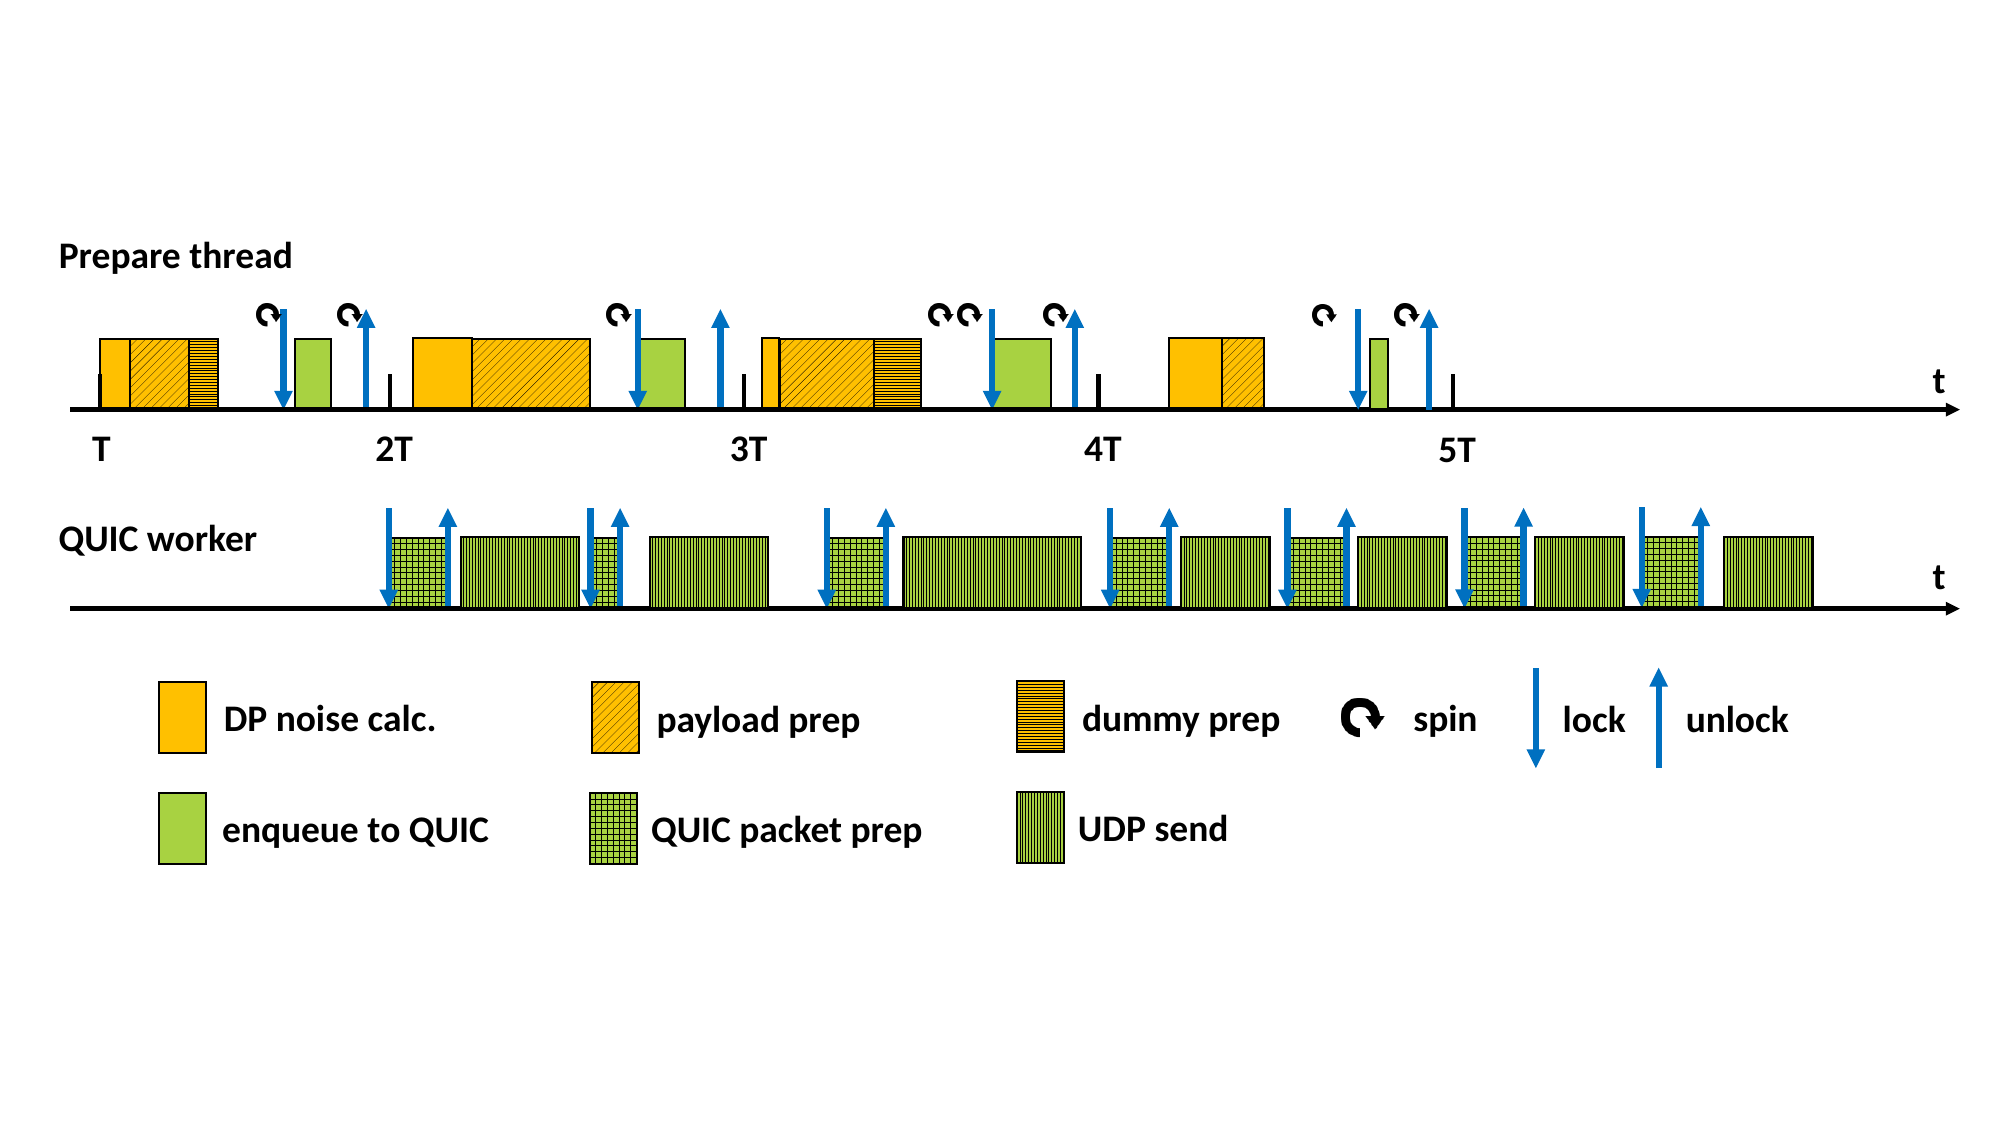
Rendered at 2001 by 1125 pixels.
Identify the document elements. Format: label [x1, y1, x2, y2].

text_box [42, 223, 1960, 865]
